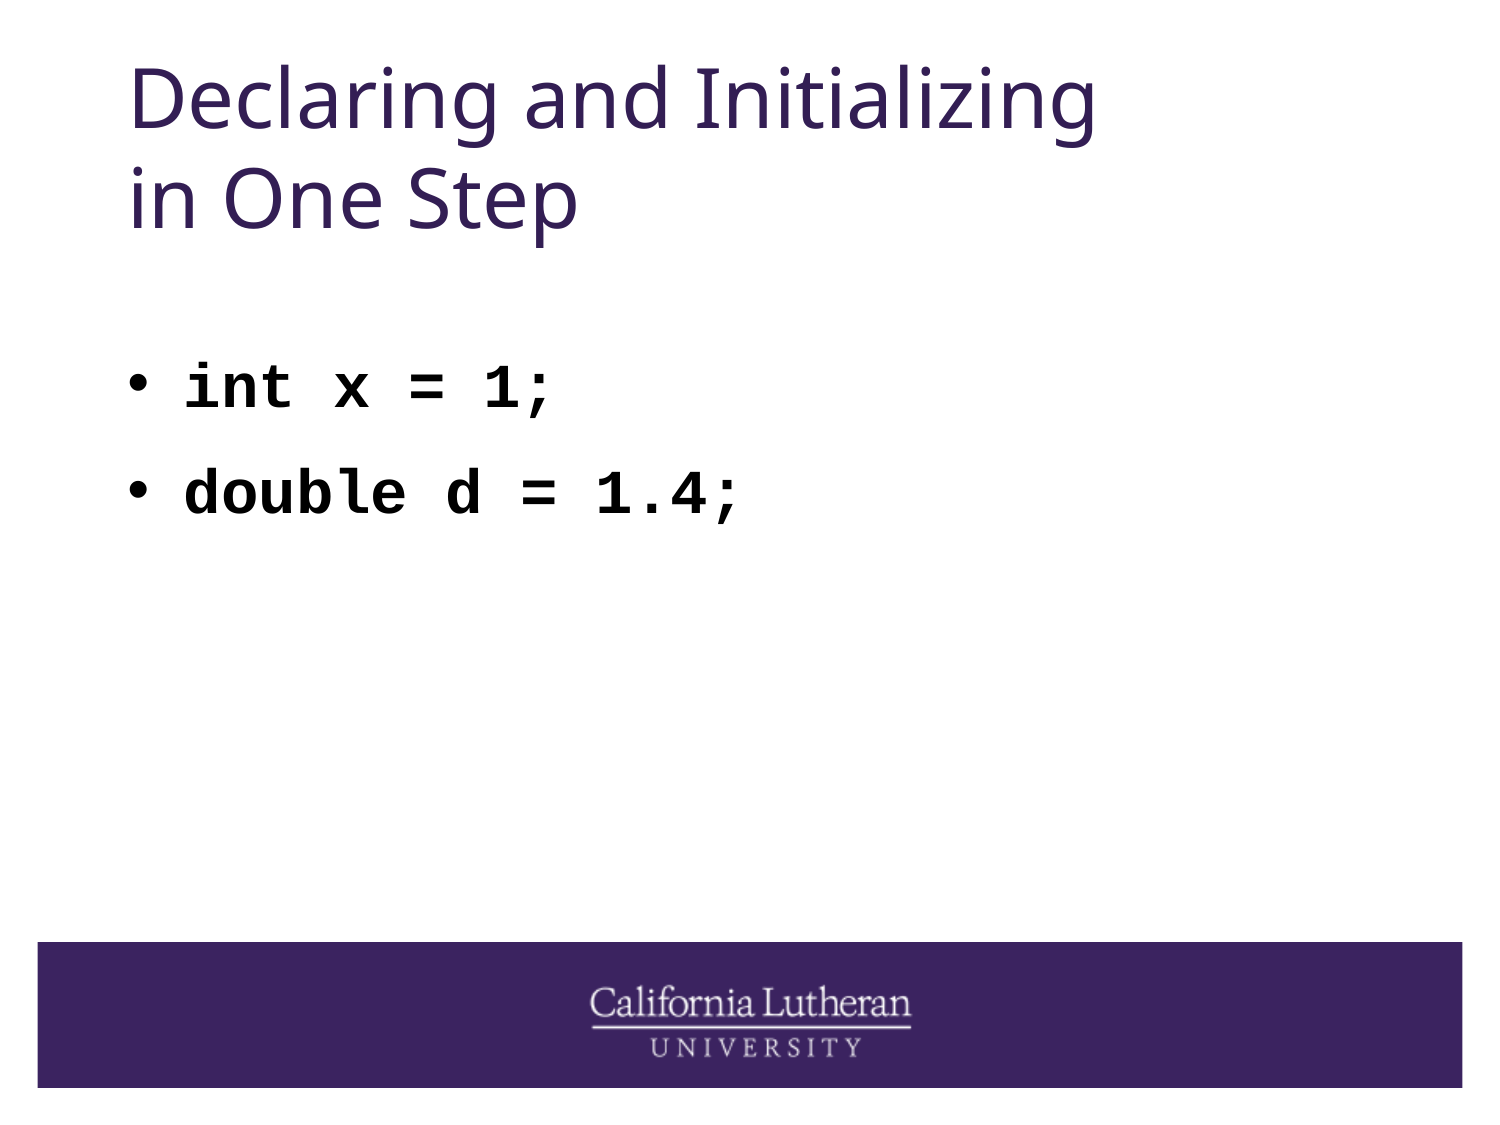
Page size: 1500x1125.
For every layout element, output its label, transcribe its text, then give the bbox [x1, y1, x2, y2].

title Declaring and Initializing in One Step [112, 37, 1388, 313]
list int x = 1; double d = 1.4; [112, 337, 1150, 891]
